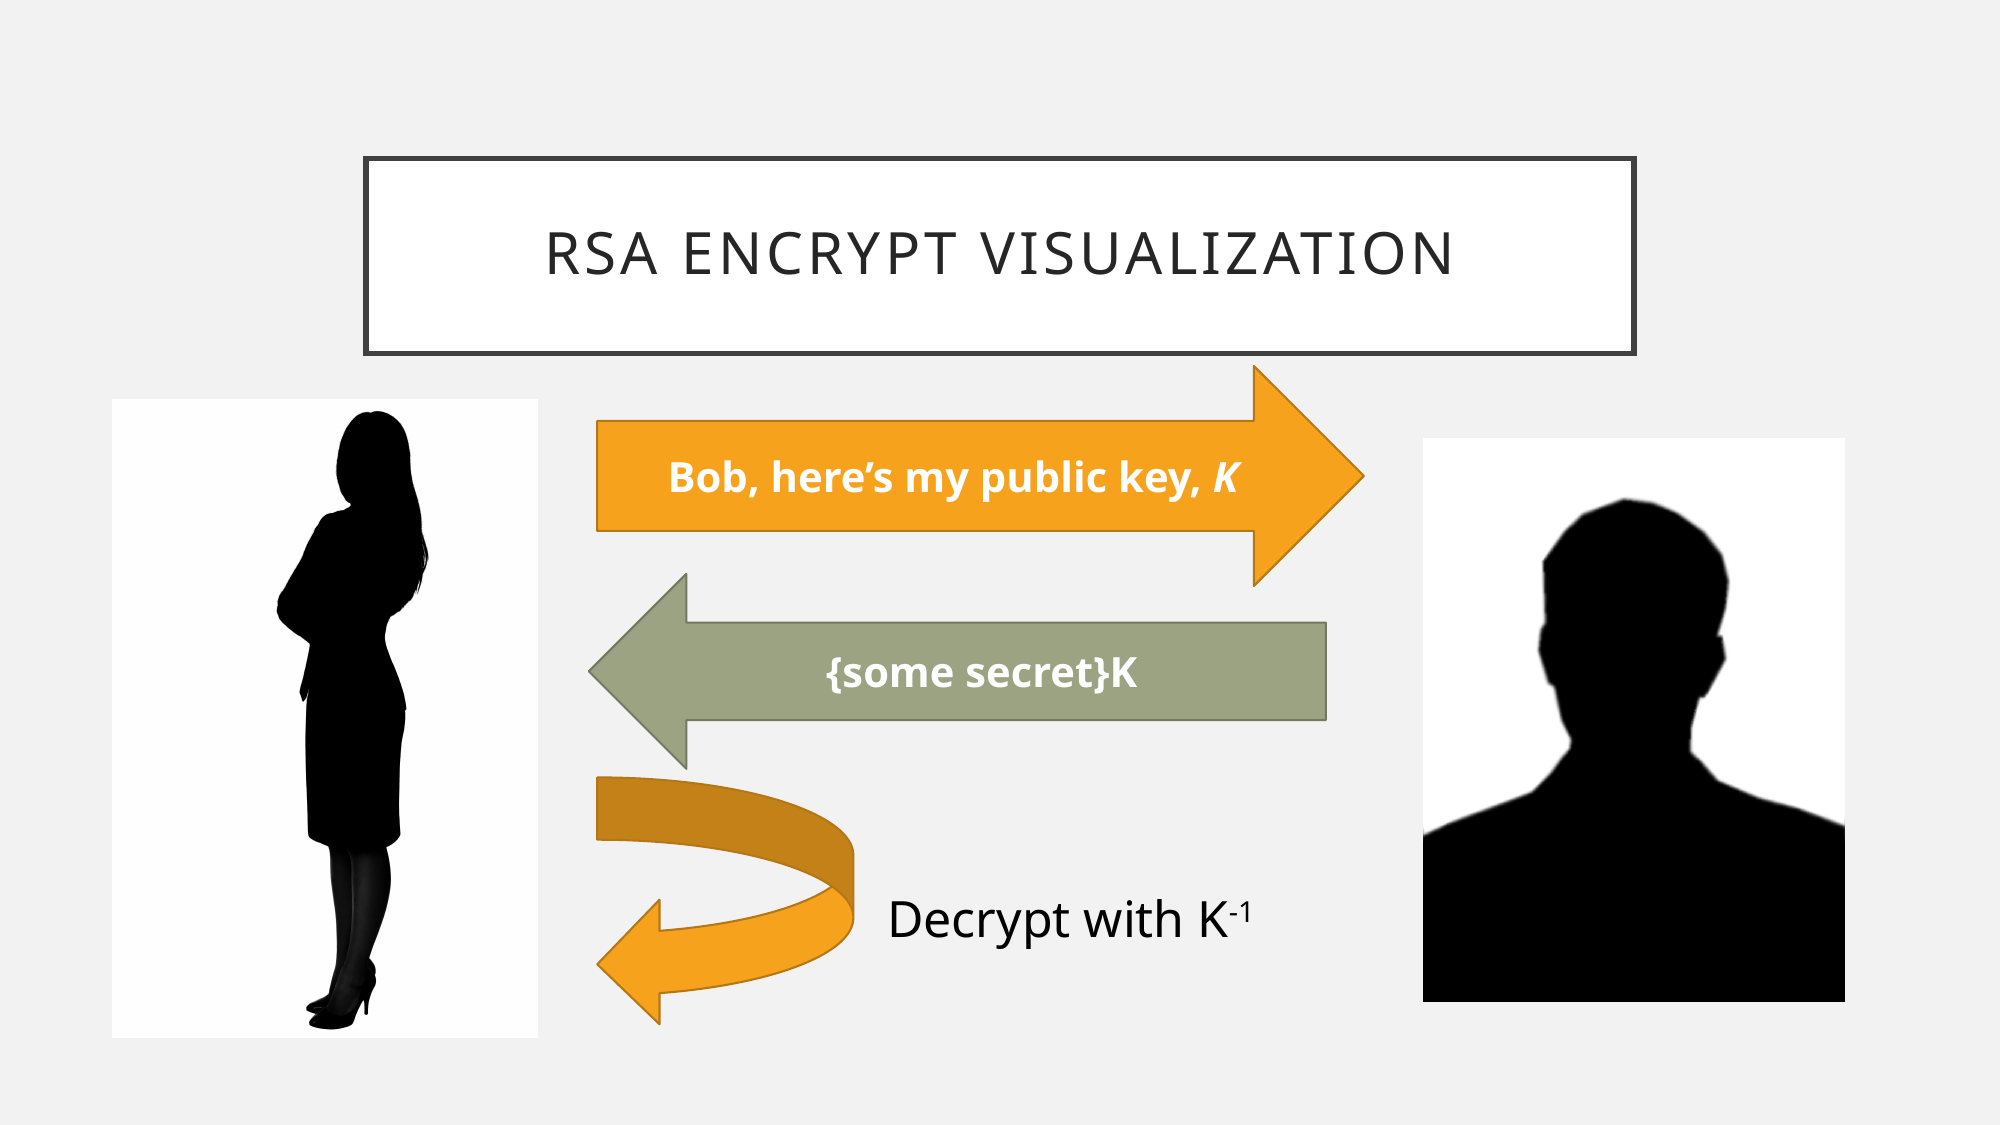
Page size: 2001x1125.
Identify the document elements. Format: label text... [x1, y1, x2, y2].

picture [112, 399, 538, 1038]
text_box [596, 776, 855, 1026]
text_box Decrypt with K-1 [872, 880, 1270, 956]
picture [1423, 438, 1845, 1002]
text_box Bob, here’s my public key, K [596, 364, 1365, 587]
title RSA Encrypt Visualization [363, 156, 1637, 356]
text_box {some secret}K [588, 572, 1327, 770]
